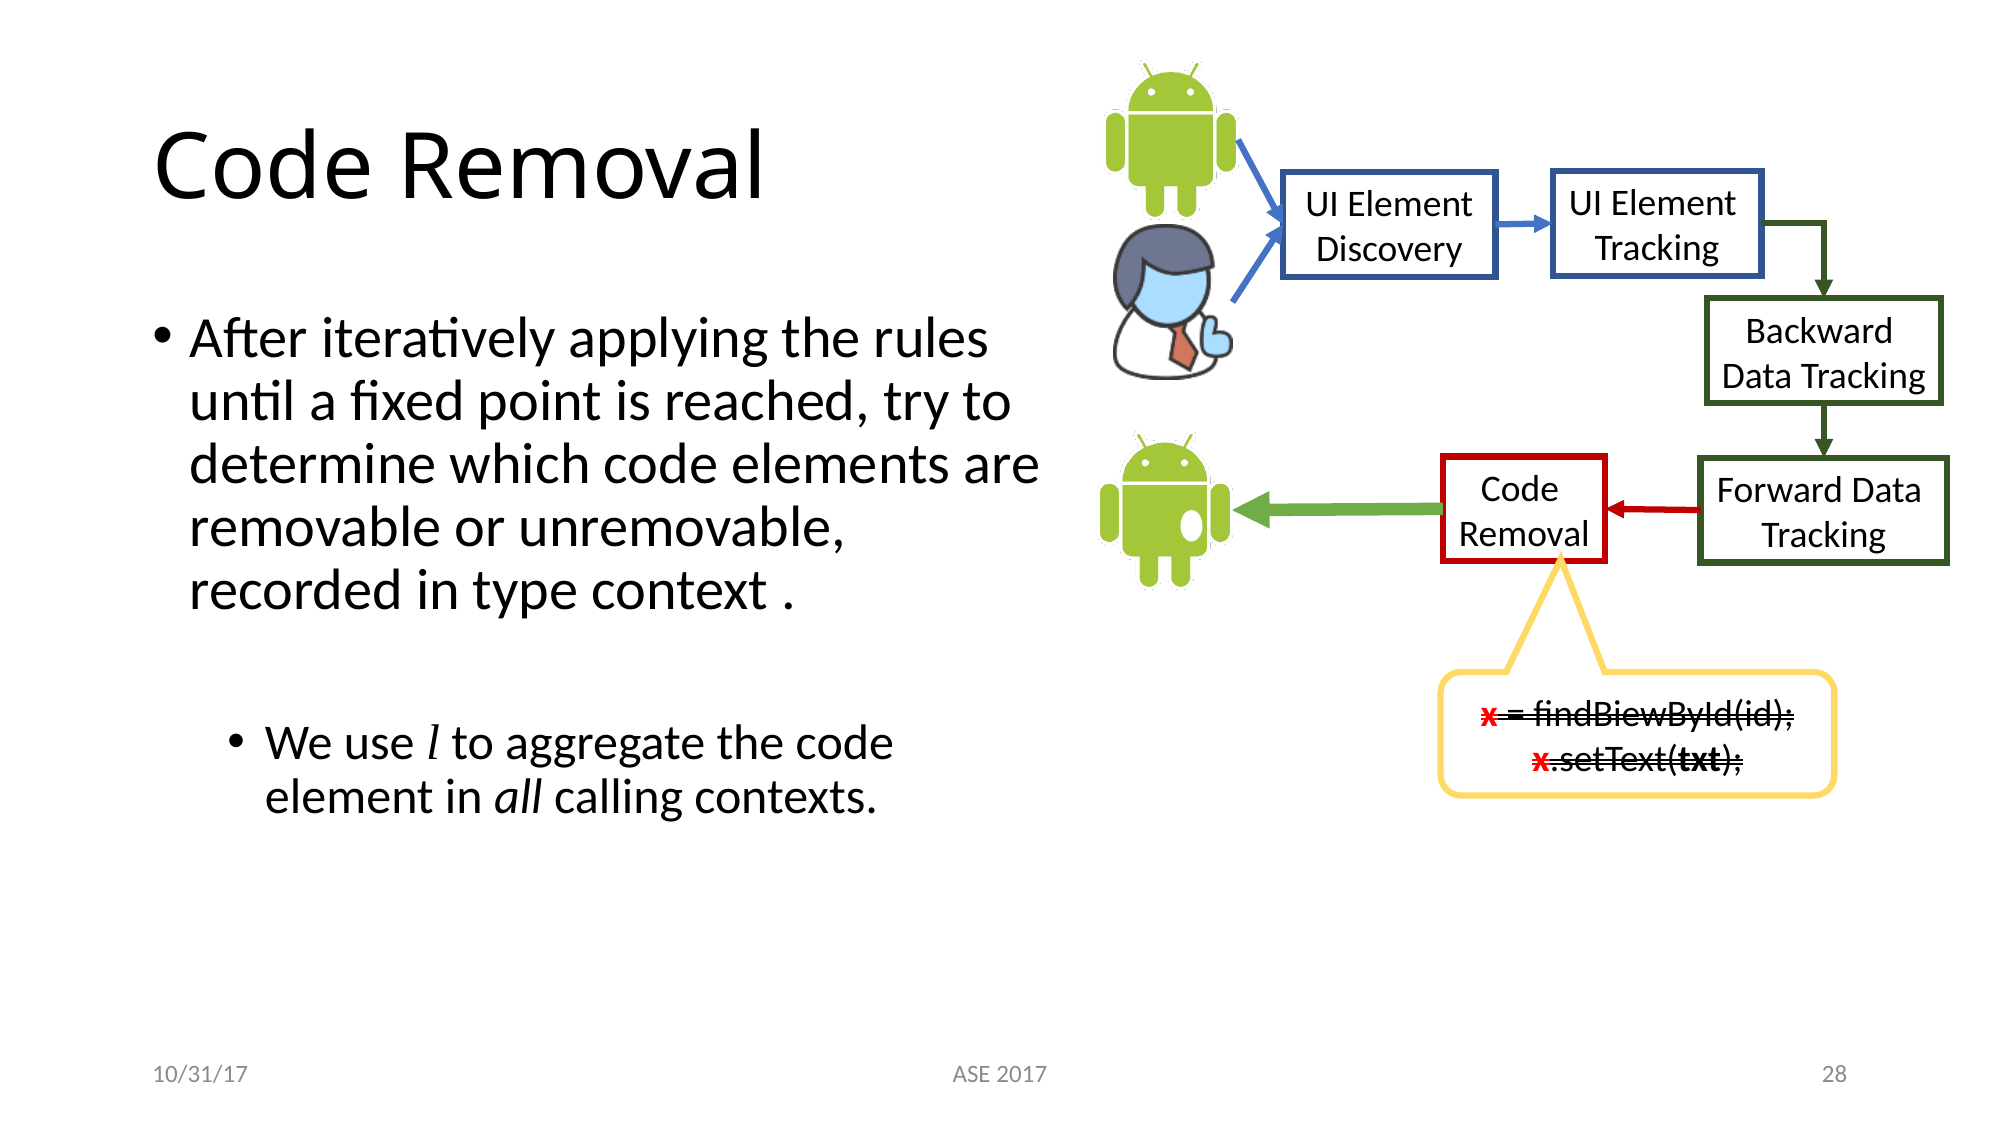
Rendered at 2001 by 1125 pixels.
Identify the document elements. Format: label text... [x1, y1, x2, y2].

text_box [1238, 139, 1284, 224]
title Code Removal [1239, 59, 1863, 278]
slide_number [137, 1042, 588, 1103]
picture [1102, 59, 1239, 220]
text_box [1761, 223, 1824, 298]
footer ASE 2017 [662, 1042, 1338, 1103]
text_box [1232, 224, 1284, 303]
text_box UI Element Tracking [1552, 170, 1763, 277]
slide_number 27 [1412, 1042, 1863, 1103]
text_box Backward Data Tracking [1706, 297, 1942, 404]
text_box UI Element Discovery [1284, 171, 1496, 278]
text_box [1096, 430, 1233, 590]
text_box Code Removal [1442, 456, 1606, 562]
title Code Removal [137, 59, 1238, 278]
text_box x = findBiewById(id); x.setText(txt); [1439, 556, 1836, 797]
picture [1113, 224, 1233, 380]
text_box Forward Data Tracking [1700, 457, 1948, 563]
